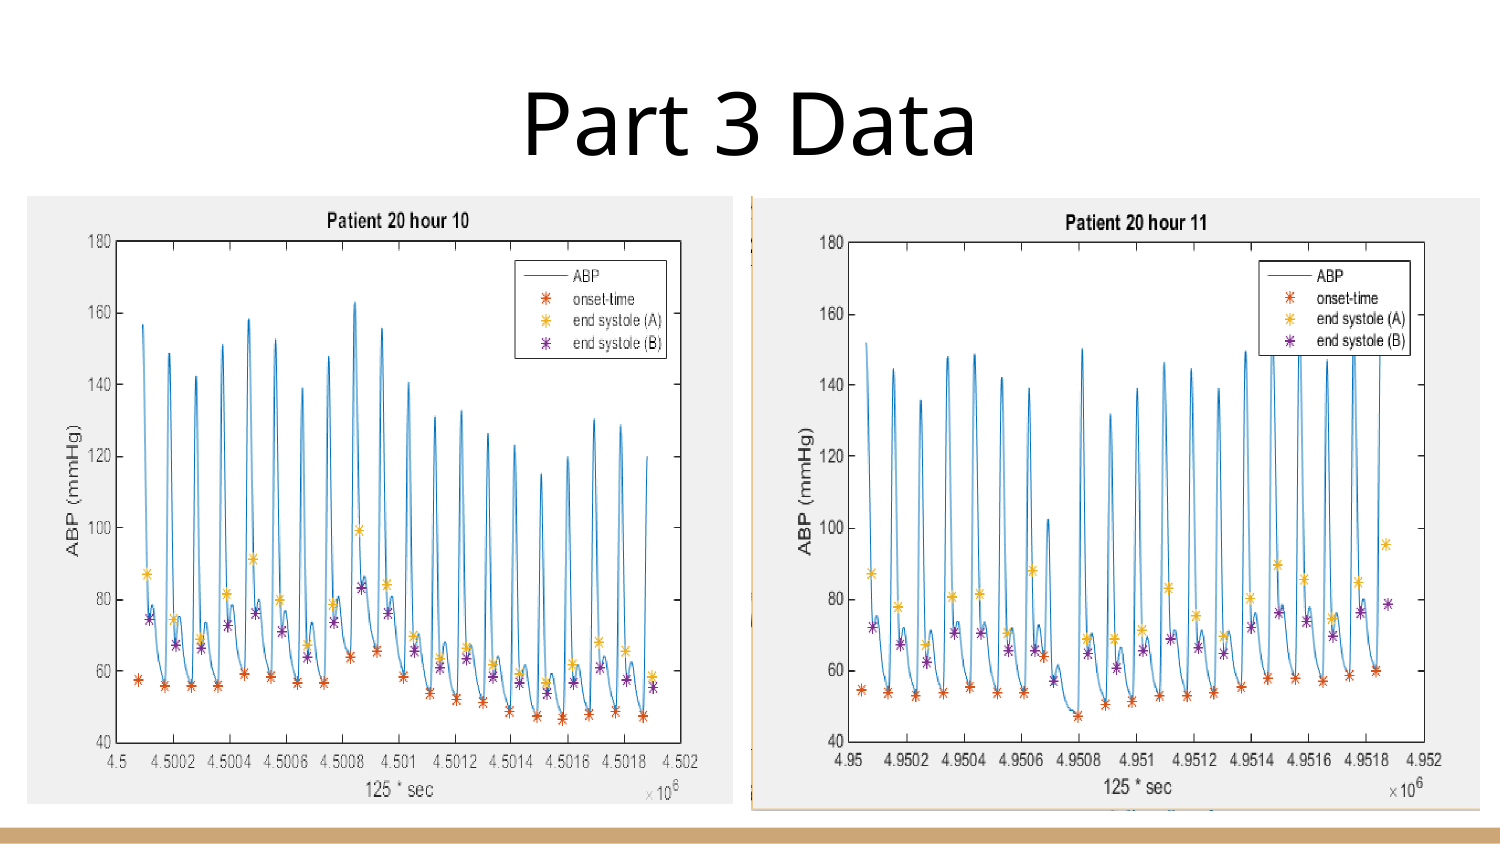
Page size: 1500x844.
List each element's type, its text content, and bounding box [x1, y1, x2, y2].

picture [751, 196, 1480, 812]
picture [27, 196, 733, 804]
title Part 3 Data [51, 51, 1449, 189]
